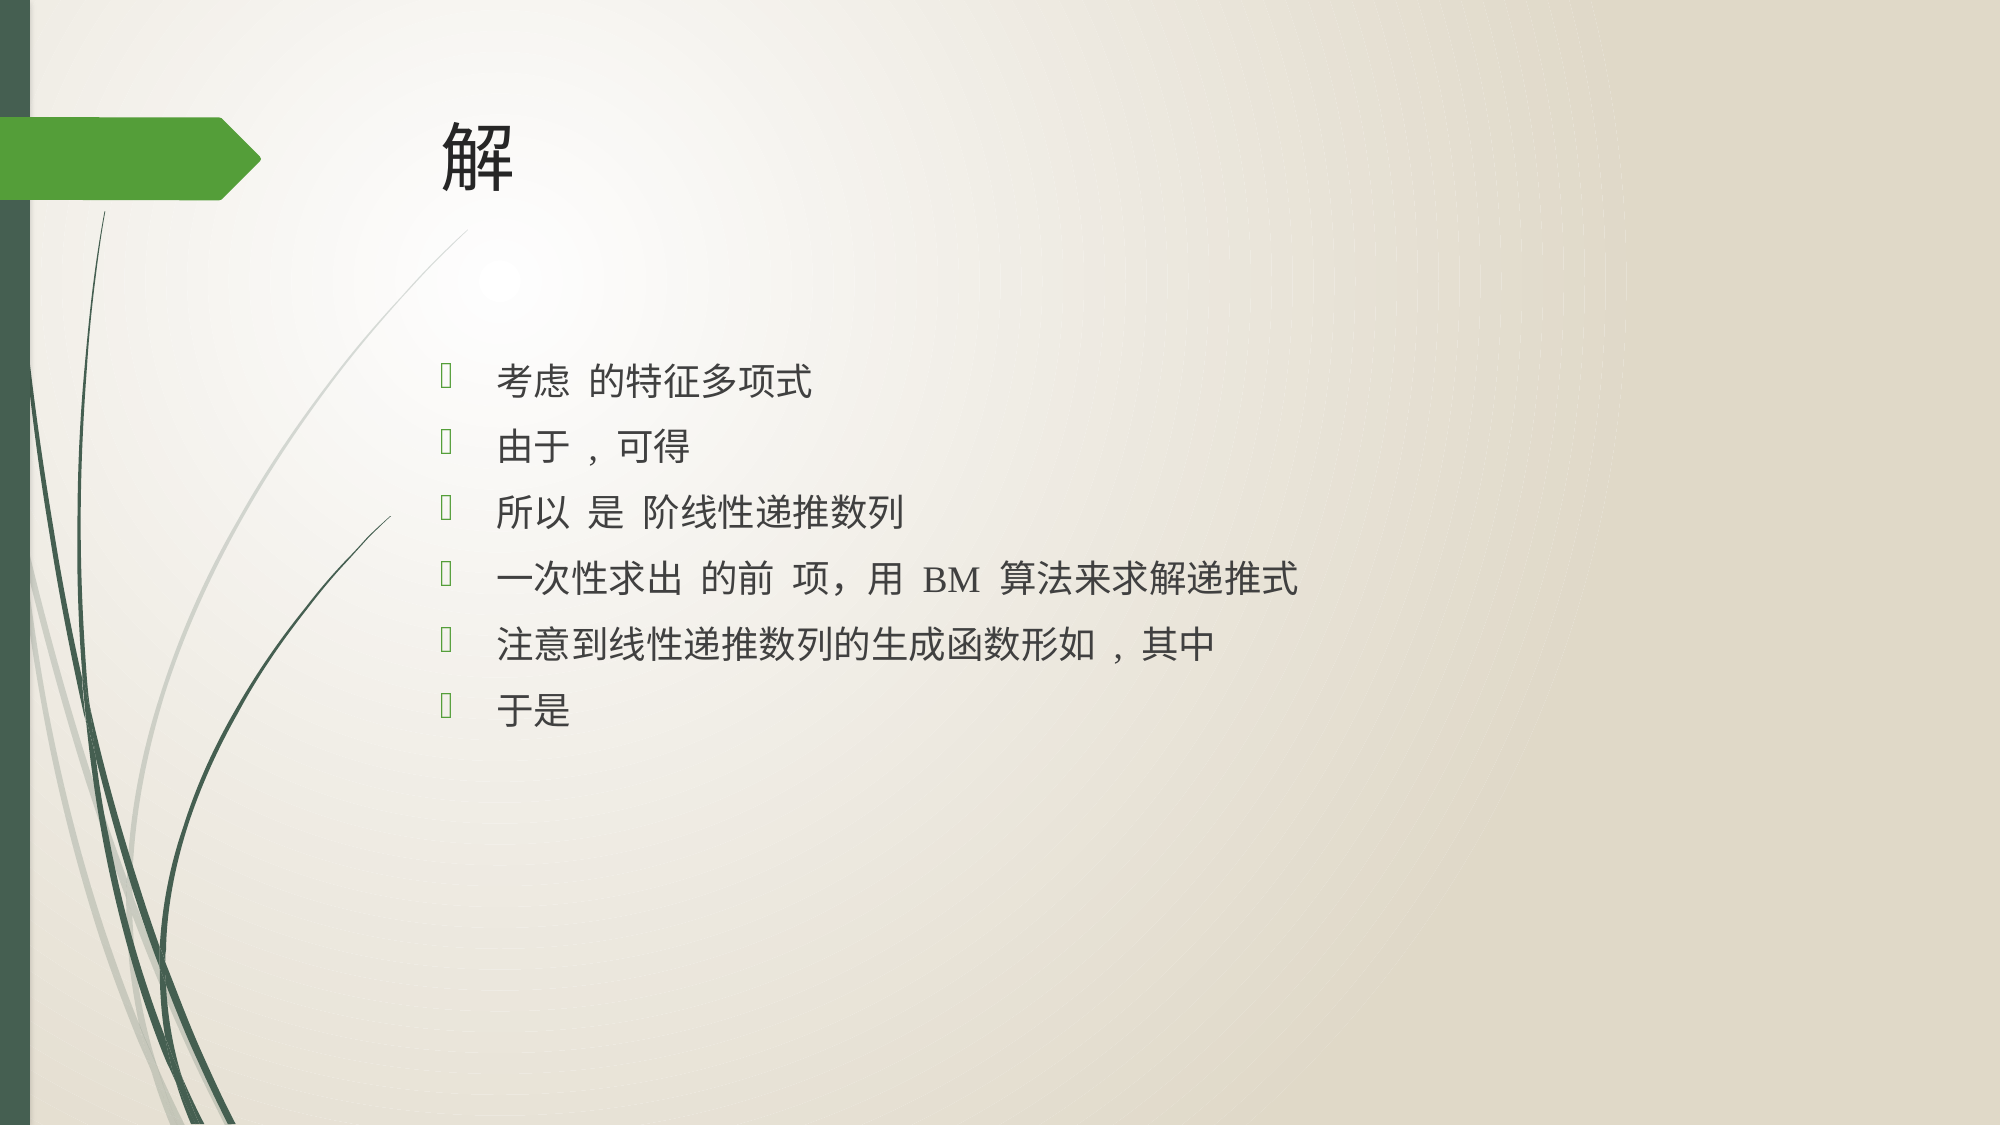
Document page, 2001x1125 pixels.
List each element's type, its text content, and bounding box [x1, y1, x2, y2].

title 解 [425, 102, 1888, 313]
